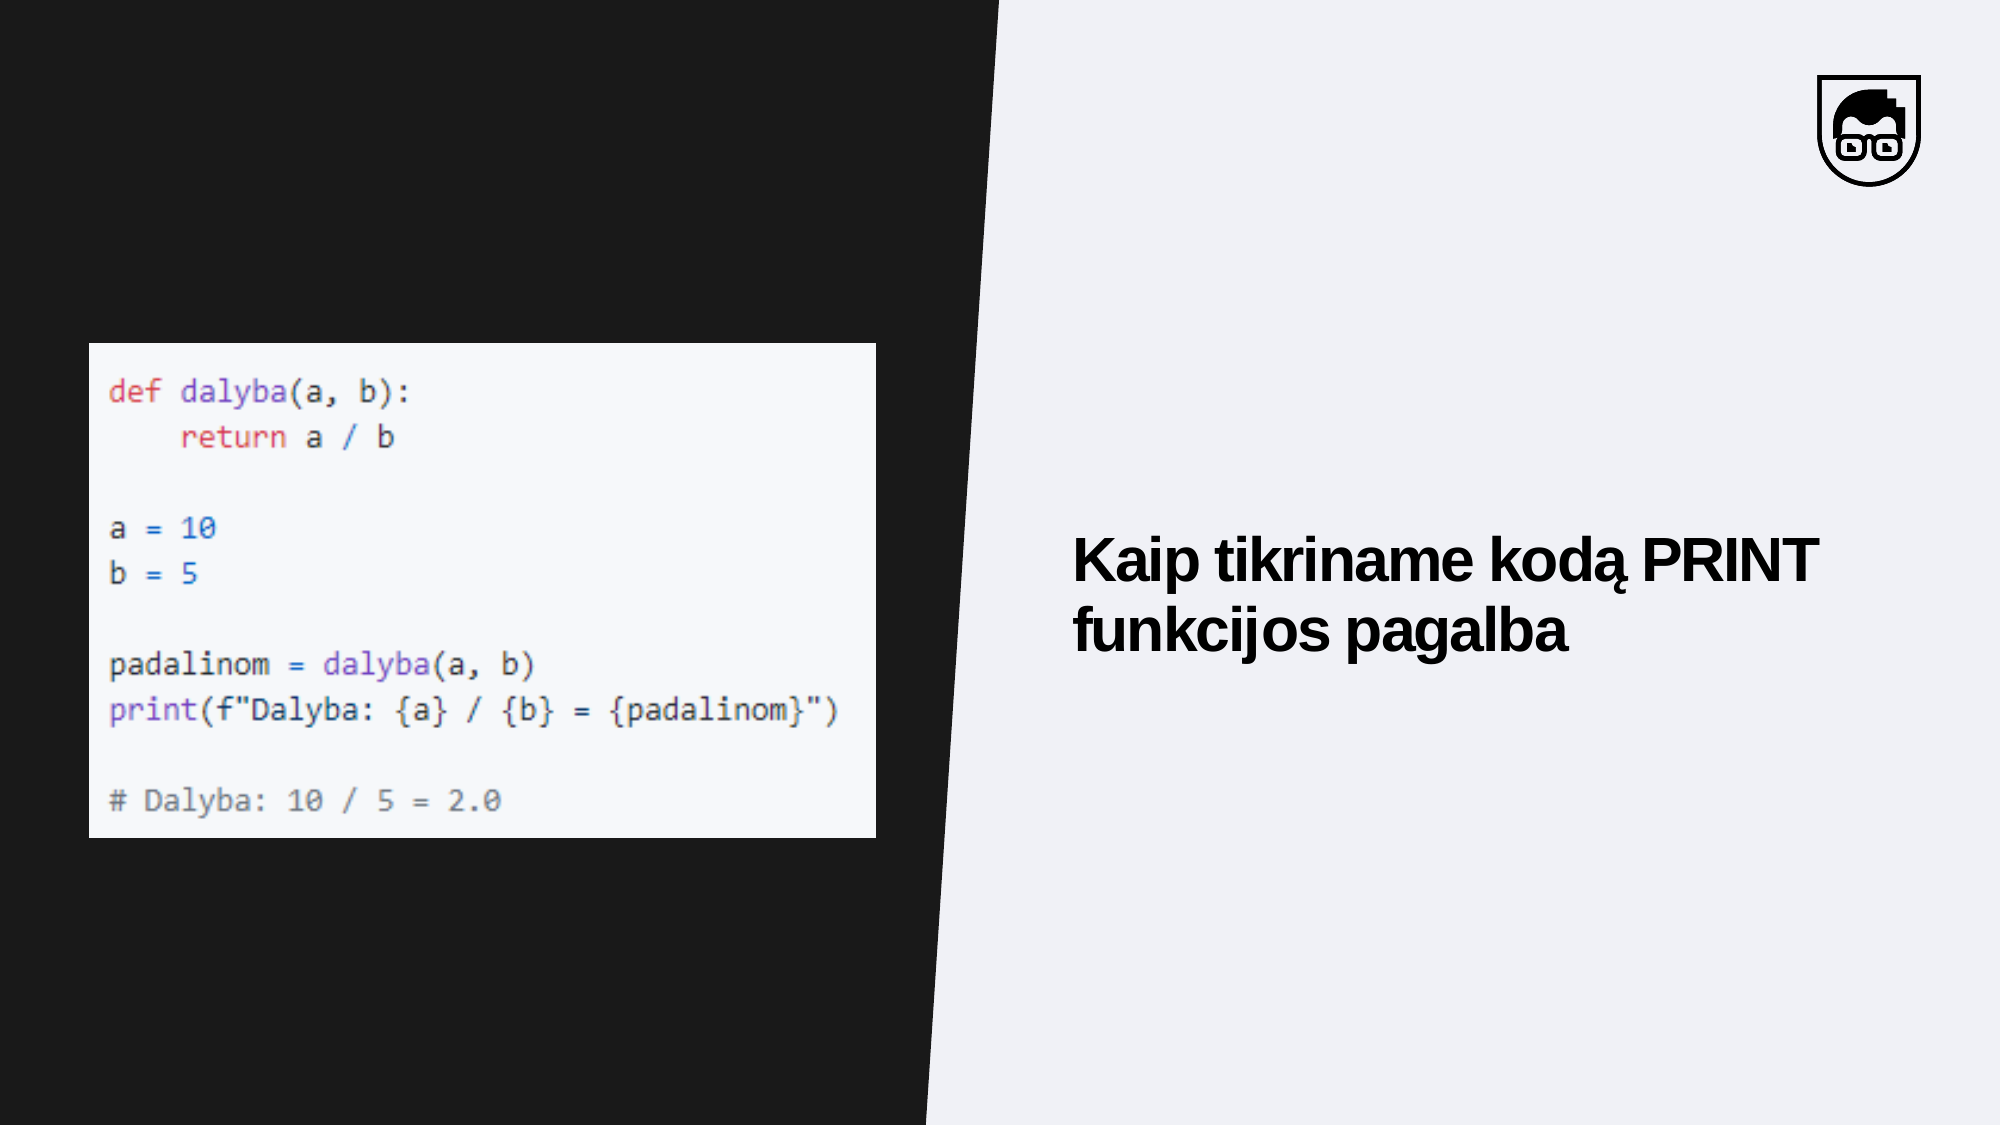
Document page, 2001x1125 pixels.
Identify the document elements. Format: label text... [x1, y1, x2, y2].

picture [89, 343, 876, 839]
text_box Kaip tikriname kodą PRINT funkcijos pagalba [1064, 517, 1910, 742]
